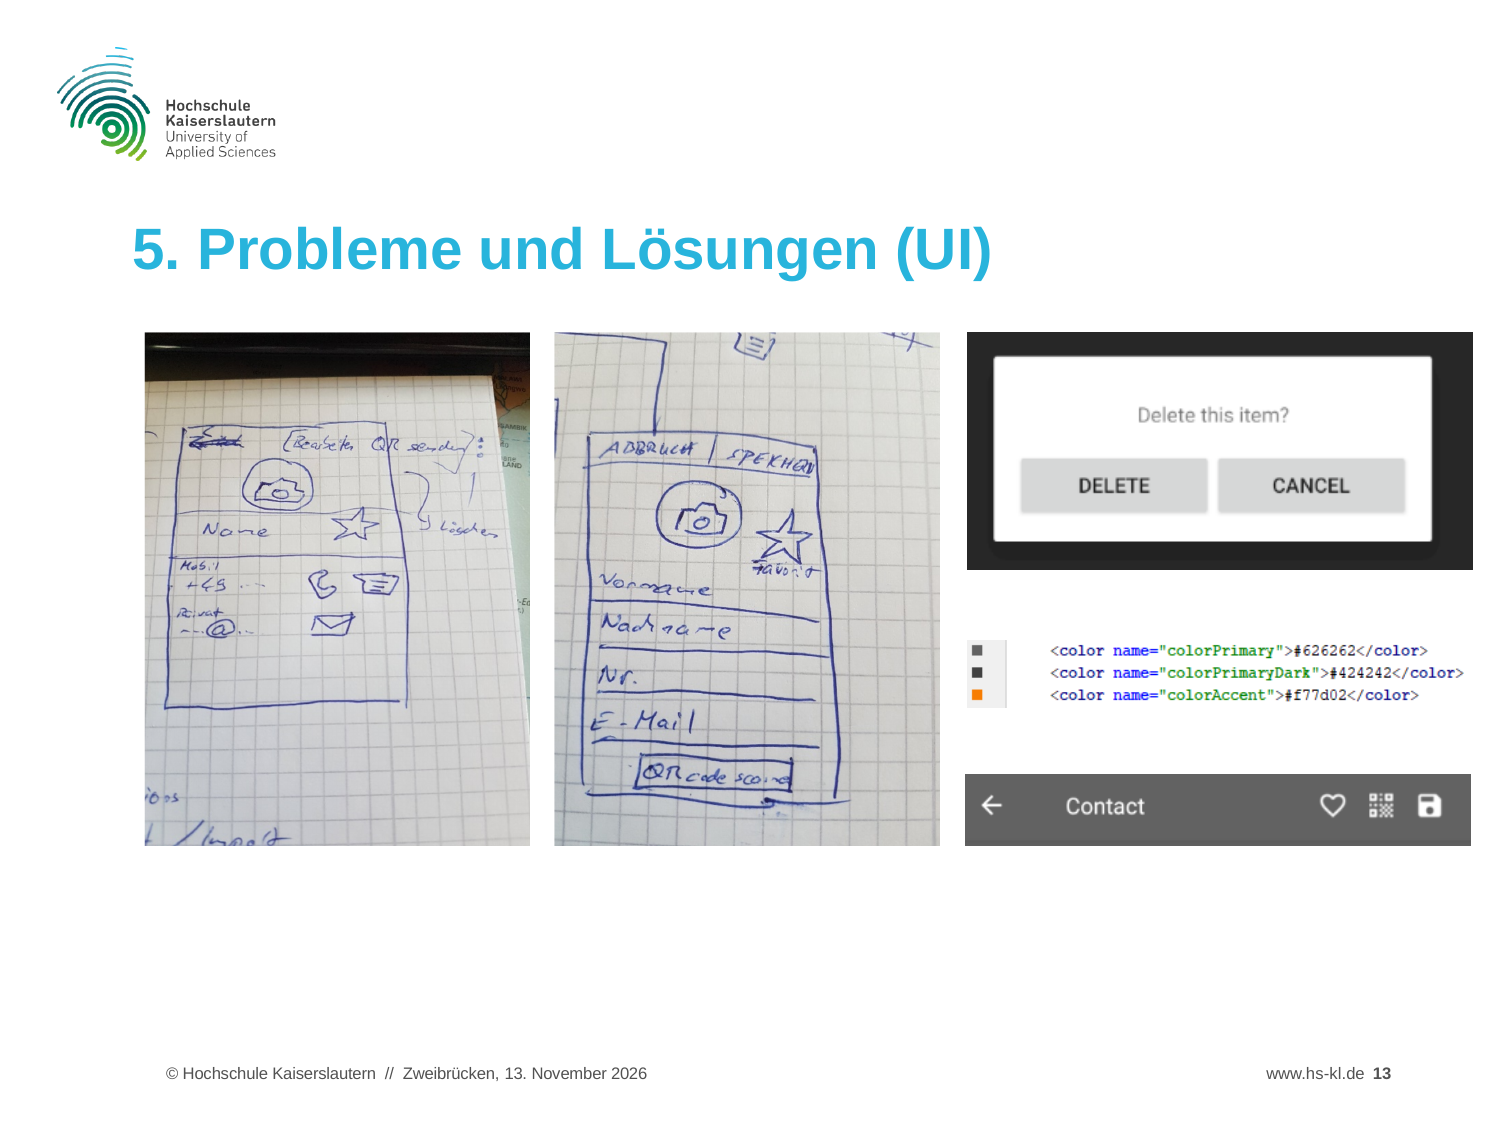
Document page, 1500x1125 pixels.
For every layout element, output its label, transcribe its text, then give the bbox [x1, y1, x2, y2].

footer © Hochschule Kaiserslautern // Zweibrücken, 31. Juli 2019 [151, 1058, 696, 1088]
picture [57, 47, 276, 161]
title 5. Probleme und Lösungen (UI) [117, 121, 1220, 290]
picture [79, 331, 1473, 846]
